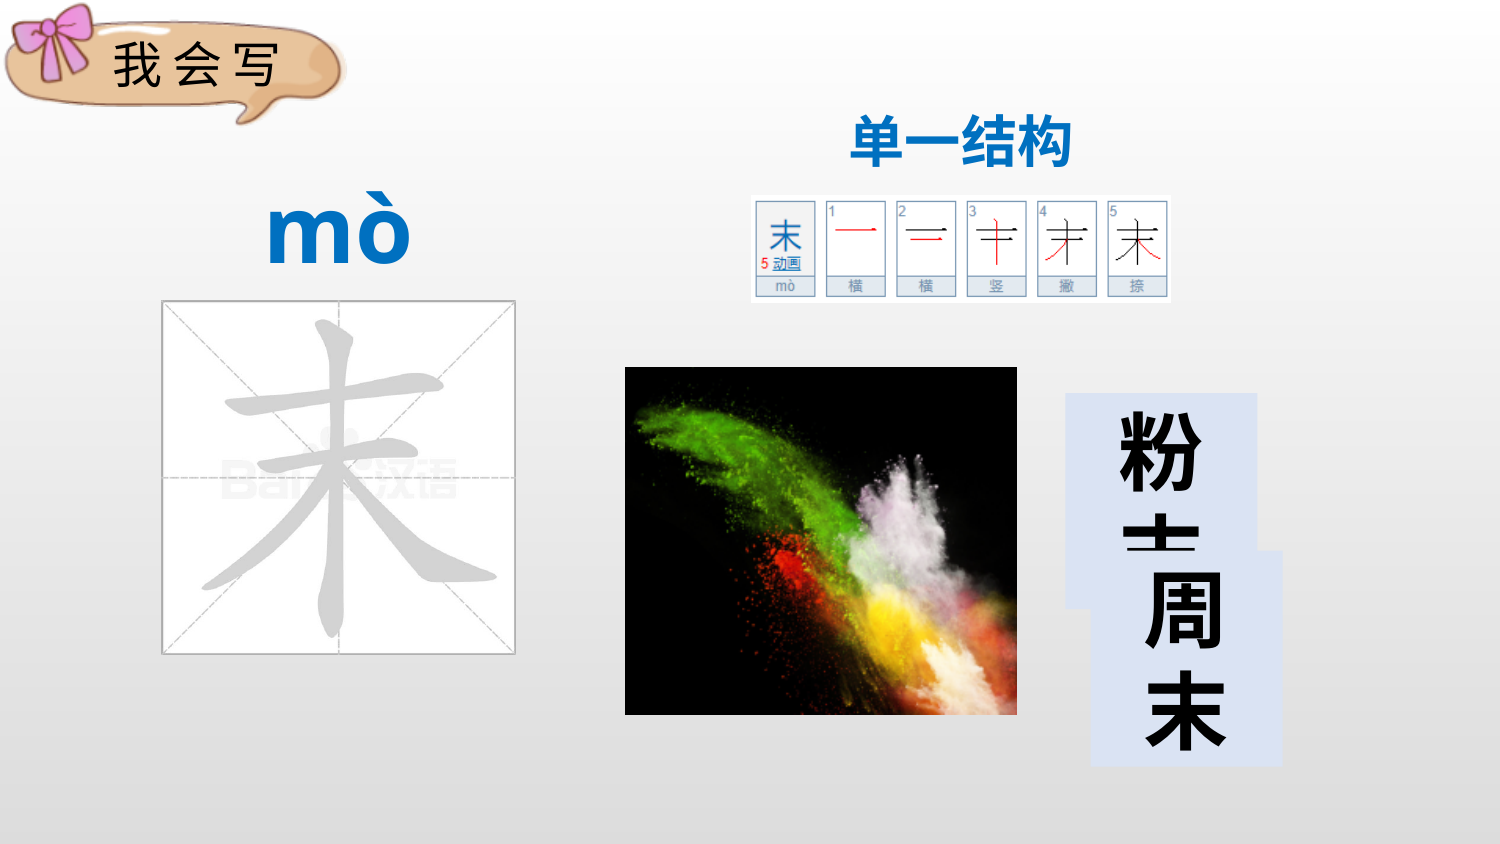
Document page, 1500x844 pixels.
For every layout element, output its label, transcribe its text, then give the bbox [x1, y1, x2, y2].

text_box 周末 [1090, 550, 1283, 767]
picture [0, 0, 358, 129]
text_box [751, 98, 1171, 303]
text_box 粉末 [1065, 393, 1258, 610]
picture [161, 300, 516, 655]
picture [625, 367, 1017, 715]
text_box mò [203, 163, 474, 288]
